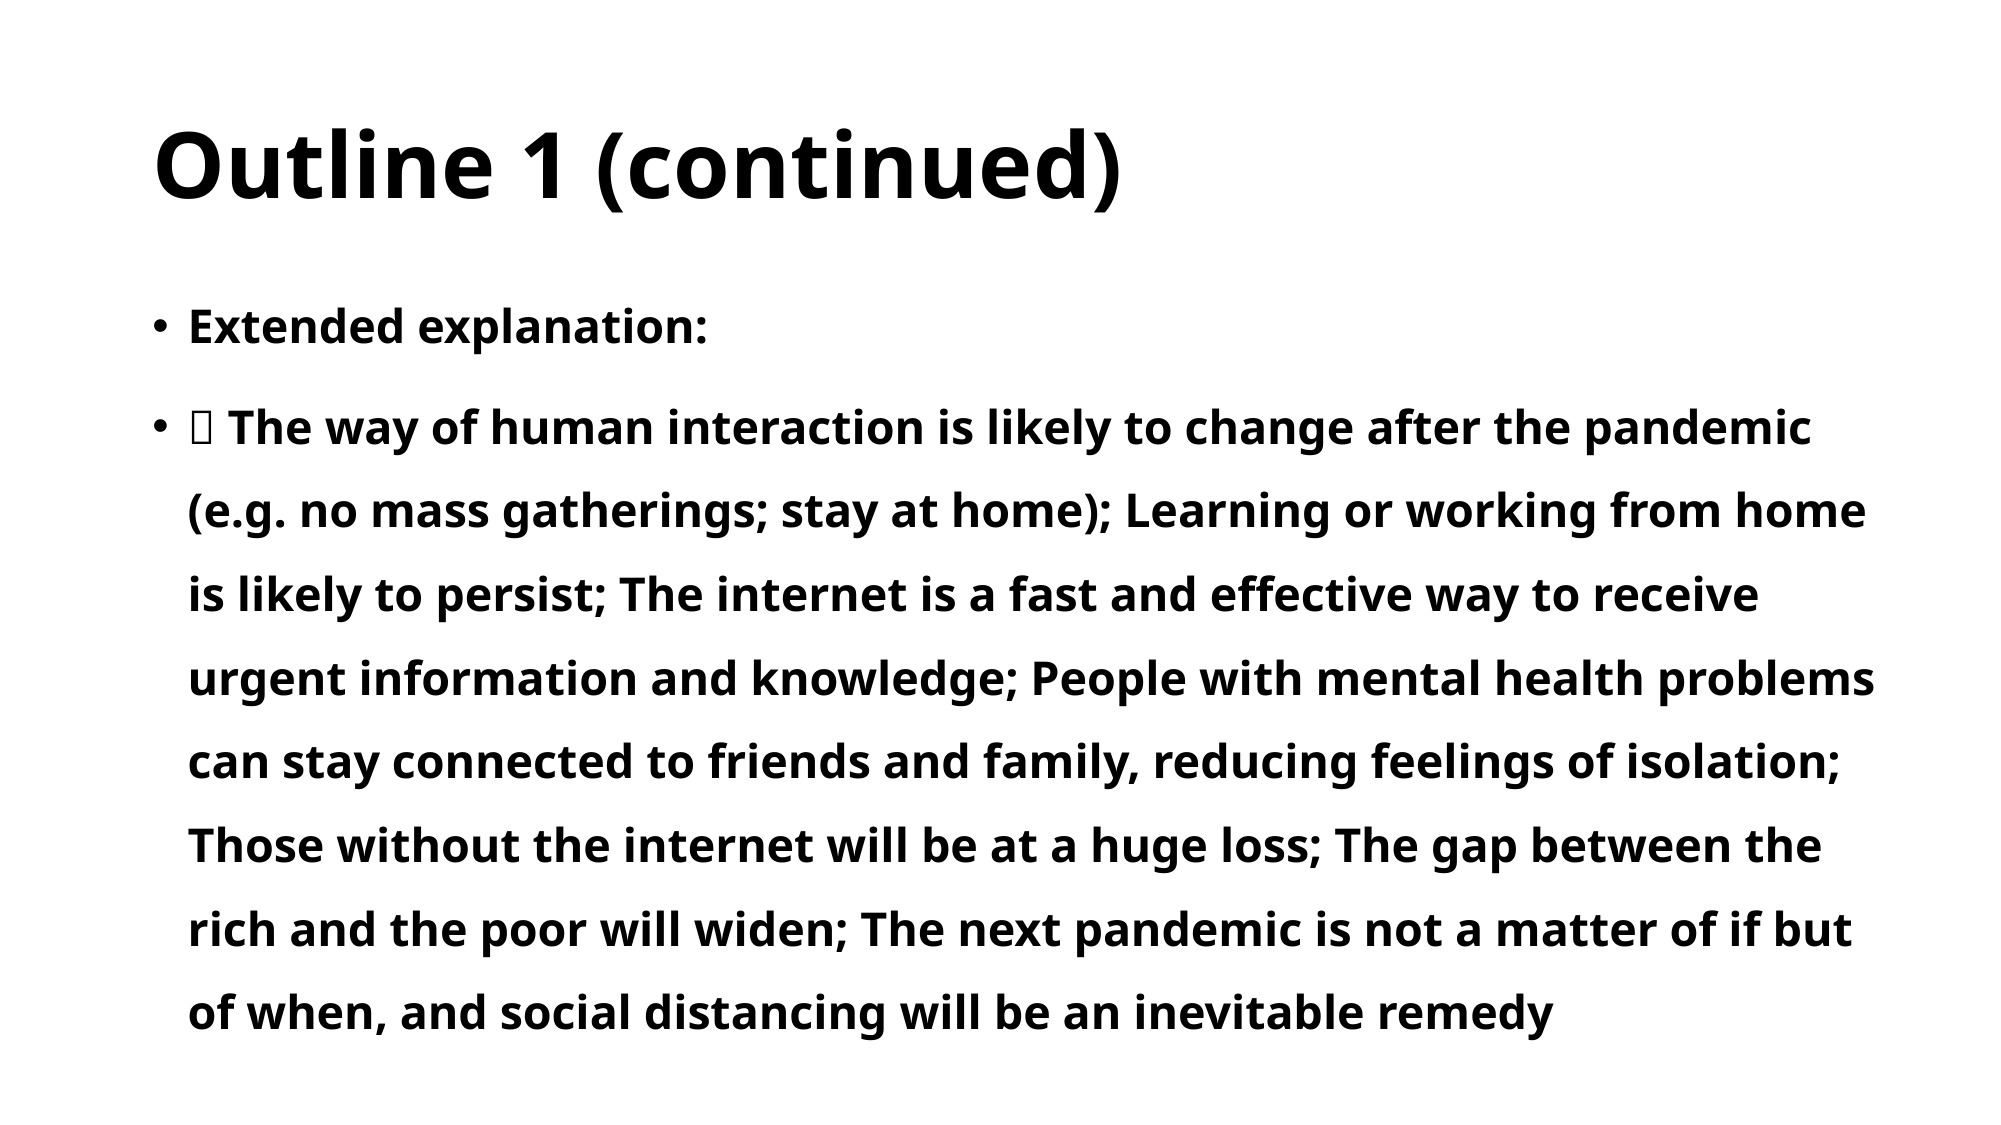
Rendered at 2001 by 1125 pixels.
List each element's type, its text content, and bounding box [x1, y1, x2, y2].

list Extended explanation:  The way of human interaction is likely to change after the pandemic (e.g. no mass gatherings; stay at home); Learning or working from home is likely to persist; The internet is a fast and effective way to receive urgent information and knowledge; People with mental health problems can stay connected to friends and family, reducing feelings of isolation; Those without the internet will be at a huge loss; The gap between the rich and the poor will widen; The next pandemic is not a matter of if but of when, and social distancing will be an inevitable remedy [137, 261, 1912, 1084]
title Outline 1 (continued) [137, 59, 1863, 261]
